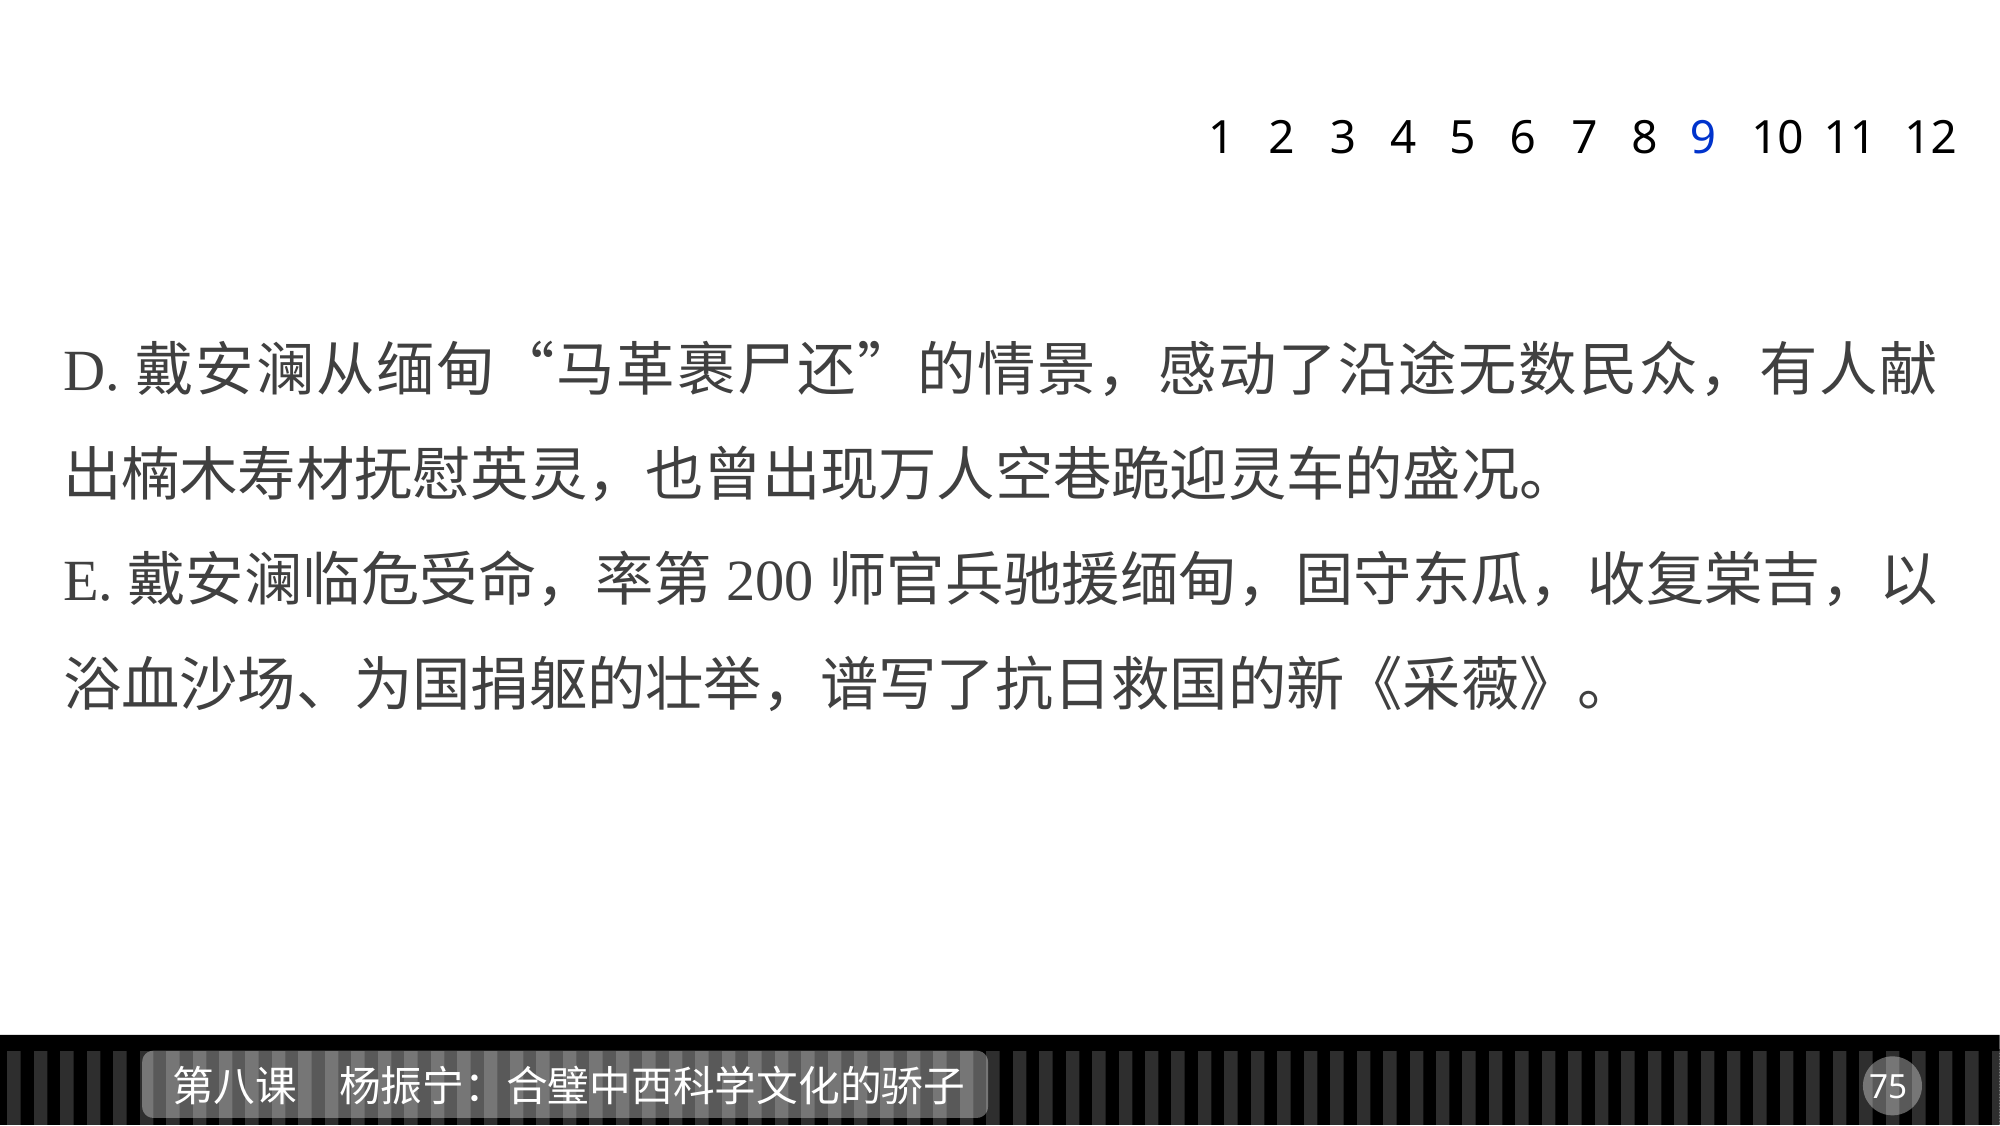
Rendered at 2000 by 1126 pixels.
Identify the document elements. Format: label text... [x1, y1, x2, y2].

text_box 12 [1882, 102, 1969, 169]
text_box 2 [1249, 102, 1306, 169]
text_box 4 [1370, 102, 1428, 169]
text_box 5 [1430, 102, 1487, 169]
text_box 6 [1490, 102, 1547, 169]
text_box 1 [1188, 102, 1246, 169]
text_box 8 [1612, 102, 1669, 169]
text_box 9 [1670, 102, 1728, 169]
text_box 10 [1729, 102, 1801, 169]
text_box D.戴安澜从缅甸“马革裹尸还”的情景，感动了沿途无数民众，有人献出楠木寿材抚慰英灵，也曾出现万人空巷跪迎灵车的盛况。 E.戴安澜临危受命，率第200师官兵驰援缅甸，固守东瓜，收复棠吉，以浴血沙场、为国捐躯的壮举，谱写了抗日救国的新《采薇》。 [48, 290, 1953, 725]
text_box 11 [1801, 102, 1882, 169]
text_box 3 [1310, 102, 1368, 169]
text_box 7 [1552, 102, 1609, 169]
